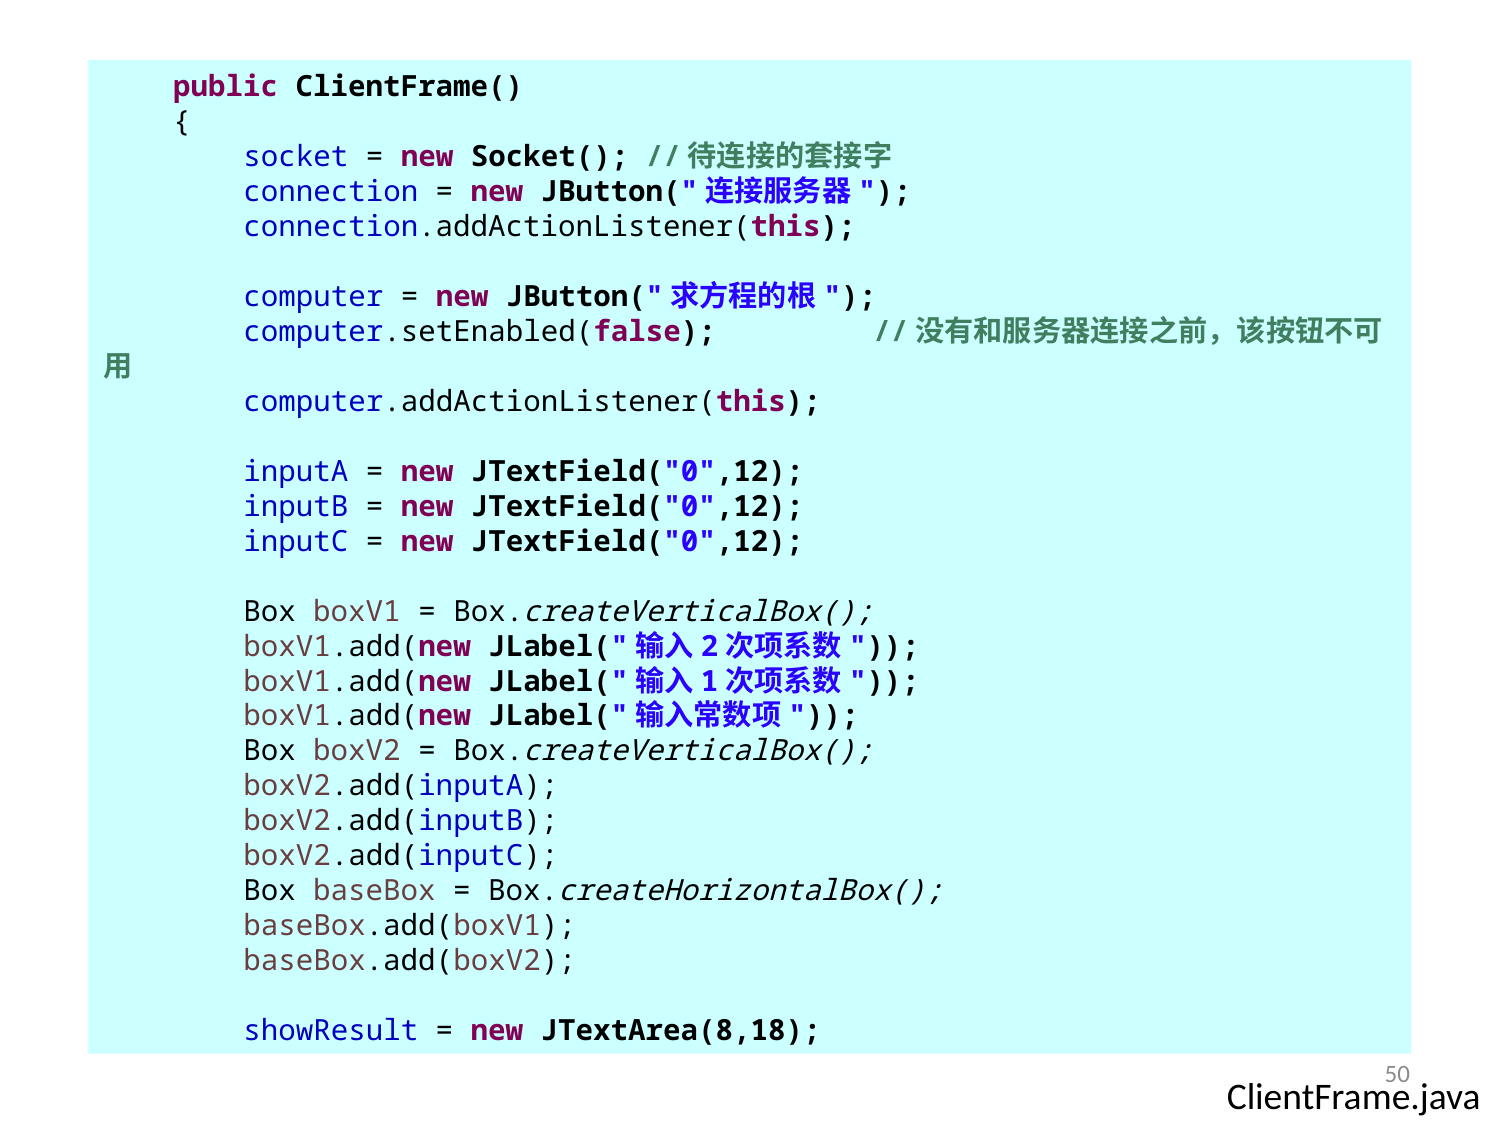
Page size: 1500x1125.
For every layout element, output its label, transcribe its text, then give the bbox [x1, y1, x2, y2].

text_box public ClientFrame() { socket = new Socket(); //待连接的套接字 connection = new JButton("连接服务器"); connection.addActionListener(this); computer = new JButton("求方程的根"); computer.setEnabled(false); //没有和服务器连接之前，该按钮不可用 computer.addActionListener(this); inputA = new JTextField("0",12); inputB = new JTextField("0",12); inputC = new JTextField("0",12); Box boxV1 = Box.createVerticalBox(); boxV1.add(new JLabel("输入2次项系数")); boxV1.add(new JLabel("输入1次项系数")); boxV1.add(new JLabel("输入常数项")); Box boxV2 = Box.createVerticalBox(); boxV2.add(inputA); boxV2.add(inputB); boxV2.add(inputC); Box baseBox = Box.createHorizontalBox(); baseBox.add(boxV1); baseBox.add(boxV2); showResult = new JTextArea(8,18); [88, 60, 1412, 1054]
slide_number 50 [1074, 1042, 1425, 1103]
text_box ClientFrame.java [1212, 1064, 1496, 1125]
